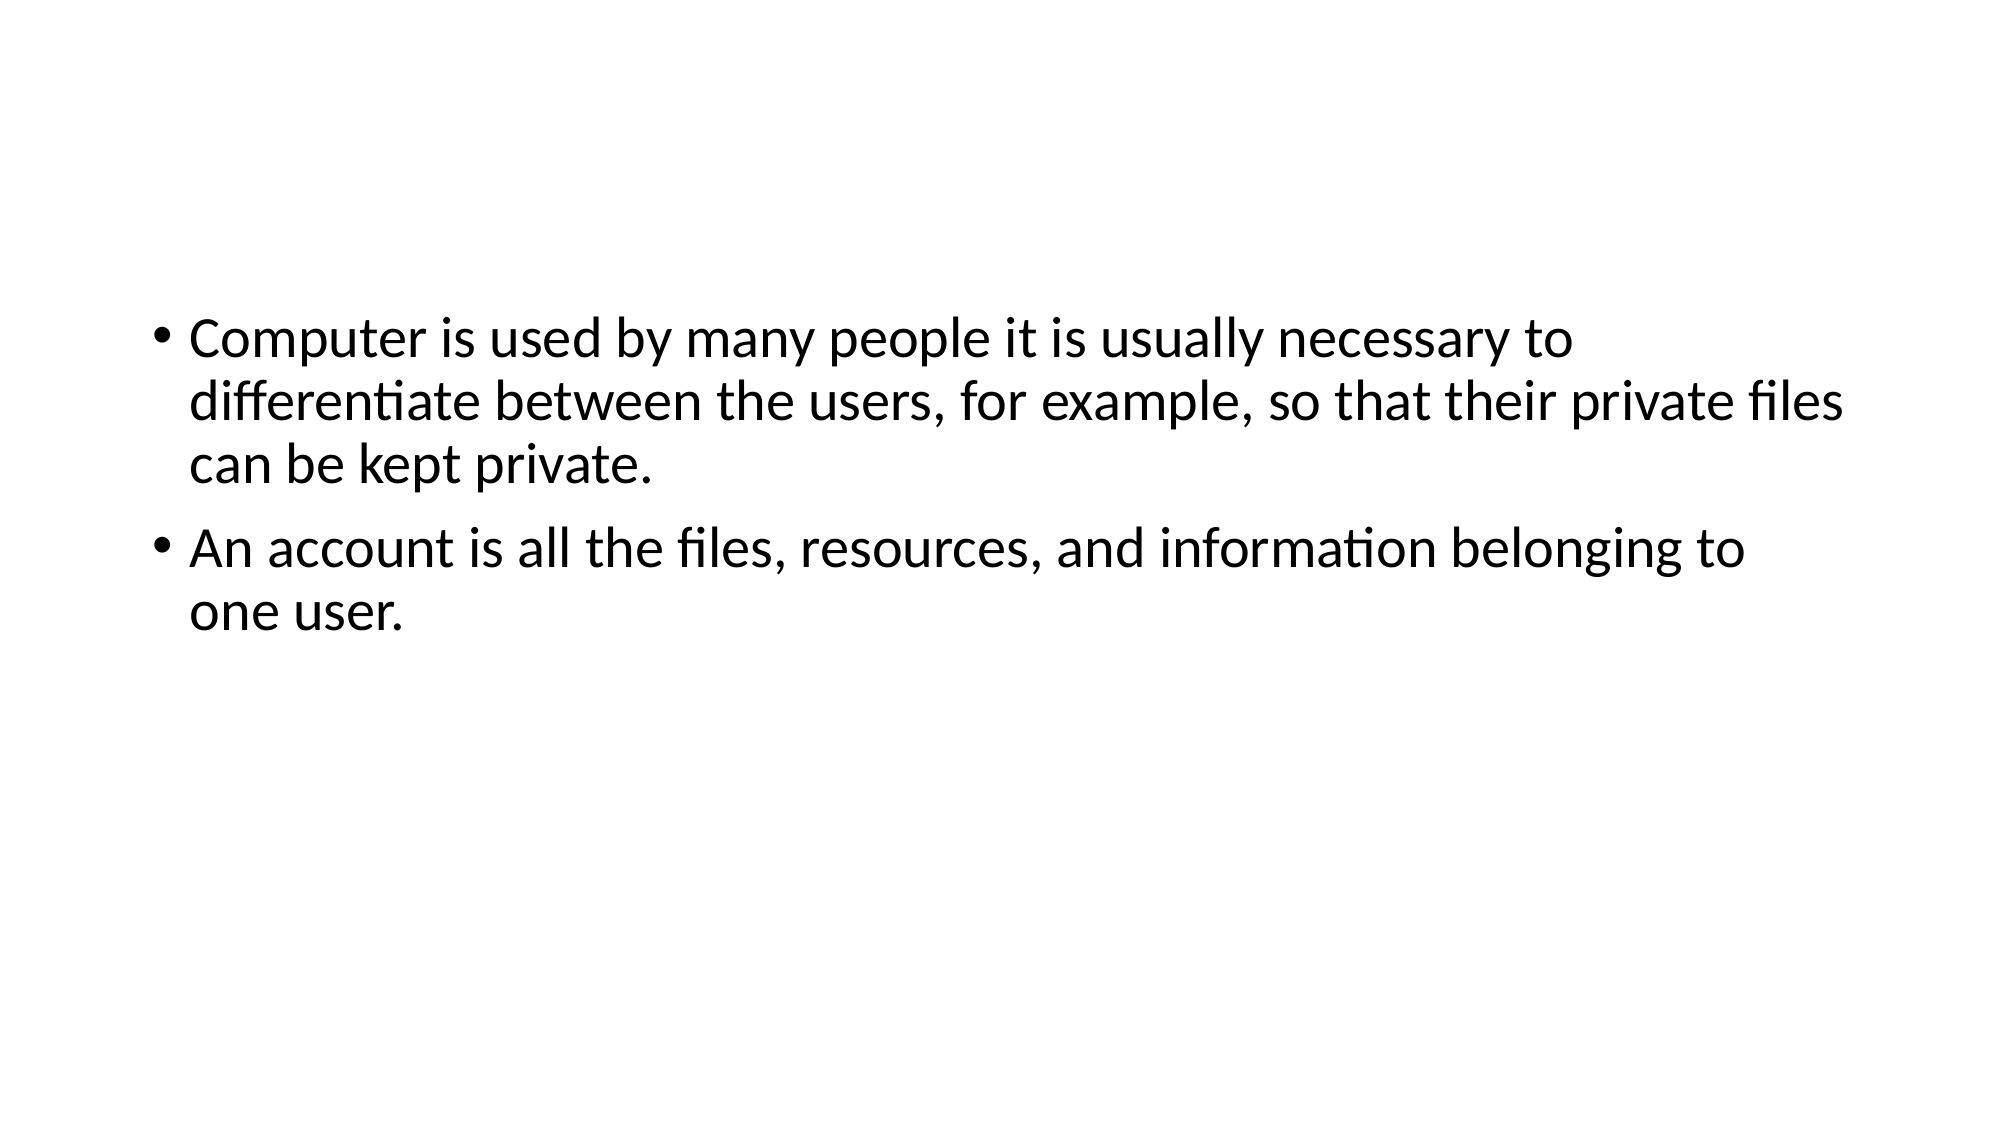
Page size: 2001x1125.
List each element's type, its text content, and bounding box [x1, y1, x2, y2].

list Computer is used by many people it is usually necessary to differentiate between the users, for example, so that their private files can be kept private. An account is all the files, resources, and information belonging to one user. [137, 299, 1863, 1014]
